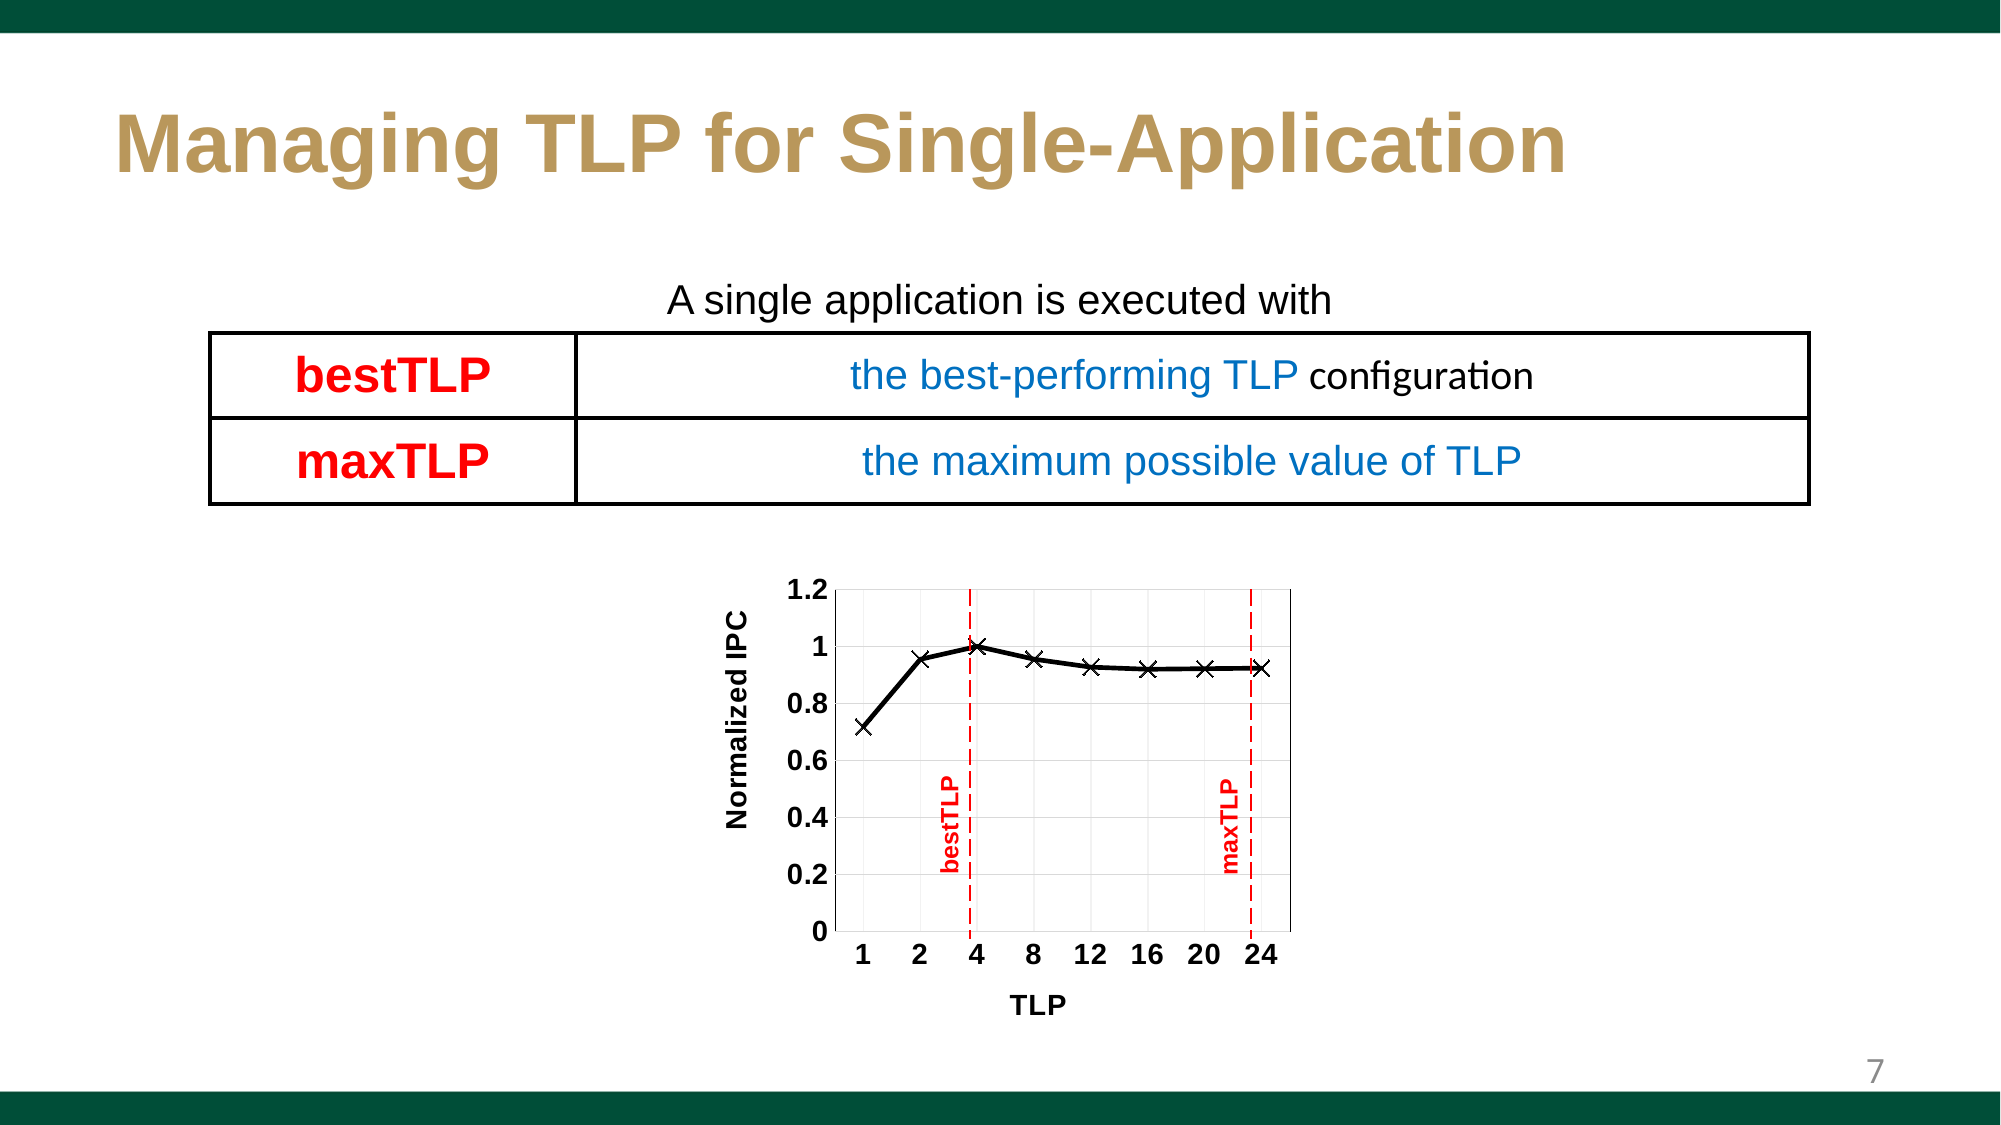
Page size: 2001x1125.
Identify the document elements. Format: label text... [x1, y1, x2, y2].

table_header bestTLP [212, 335, 574, 416]
footer [683, 1042, 1317, 1103]
slide_number 7 [1433, 1042, 1900, 1103]
picture [0, 0, 2001, 1125]
table_header the best-performing TLP configuration [578, 335, 1807, 416]
chart [697, 562, 1303, 1056]
text_box A single application is executed with [363, 265, 1637, 330]
title Managing TLP for Single-Application [99, 45, 1900, 233]
table_cell maxTLP [212, 420, 574, 502]
table_cell the maximum possible value of TLP [578, 420, 1807, 502]
